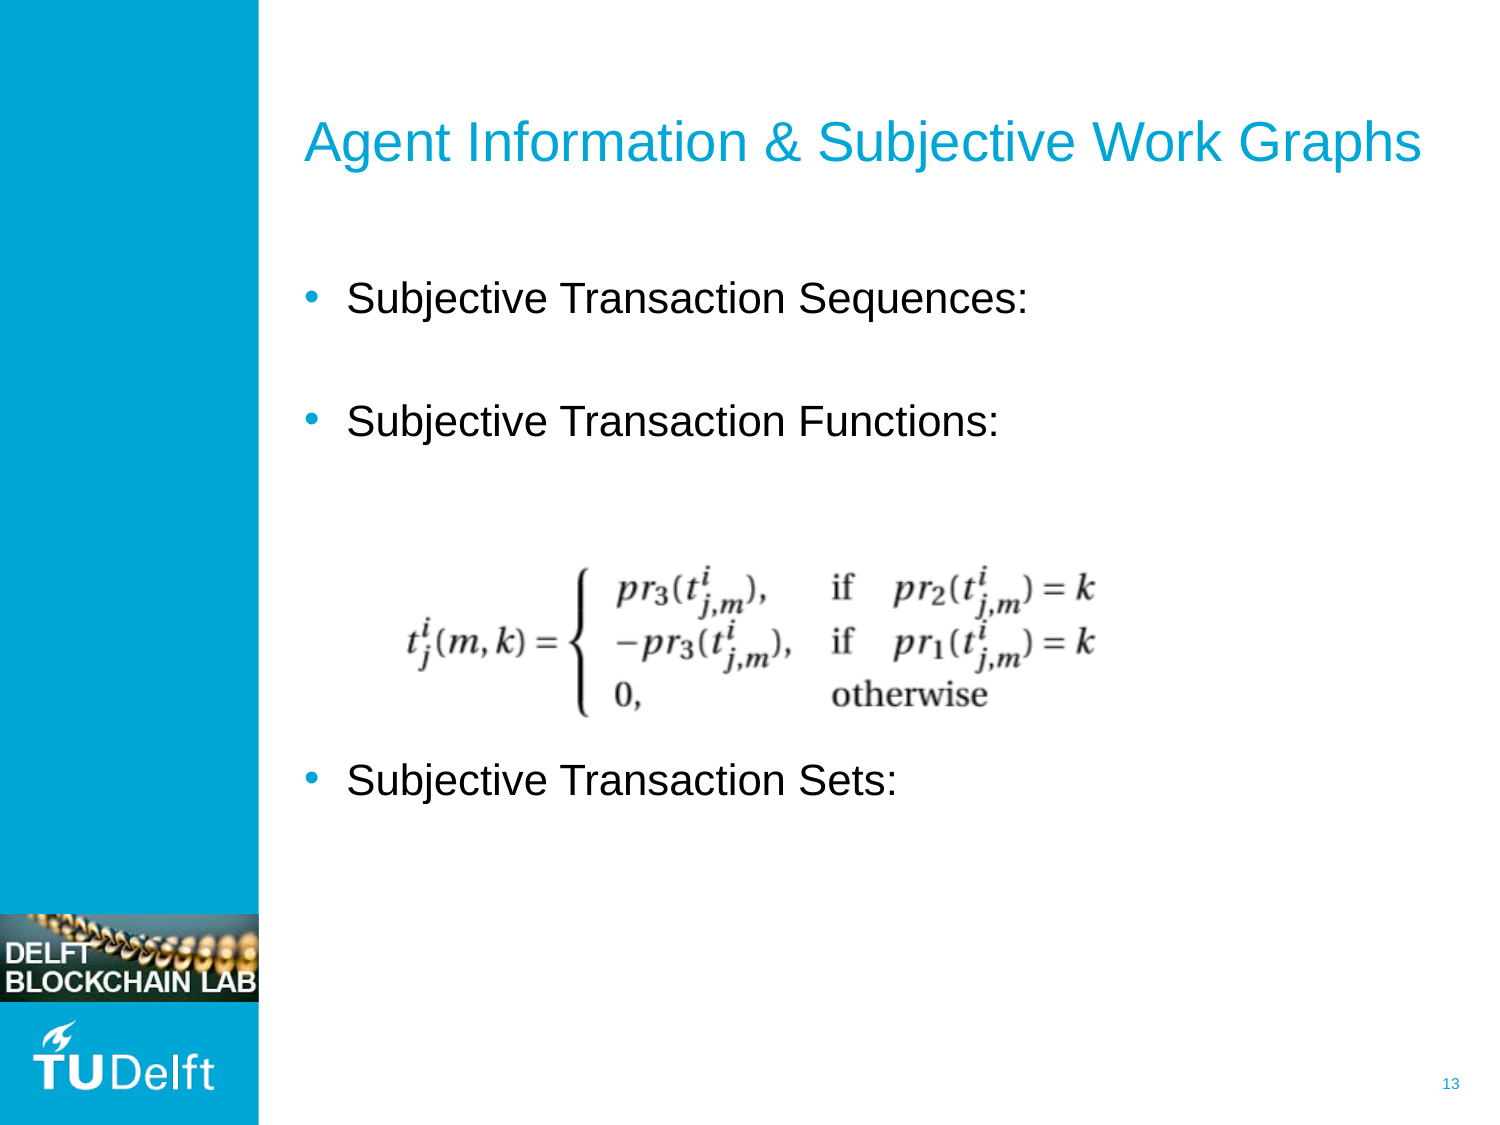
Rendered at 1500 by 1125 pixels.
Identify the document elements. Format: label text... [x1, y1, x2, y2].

title Agent Information & Subjective Work Graphs [289, 45, 1455, 233]
picture [390, 549, 1110, 738]
picture [0, 915, 259, 1001]
